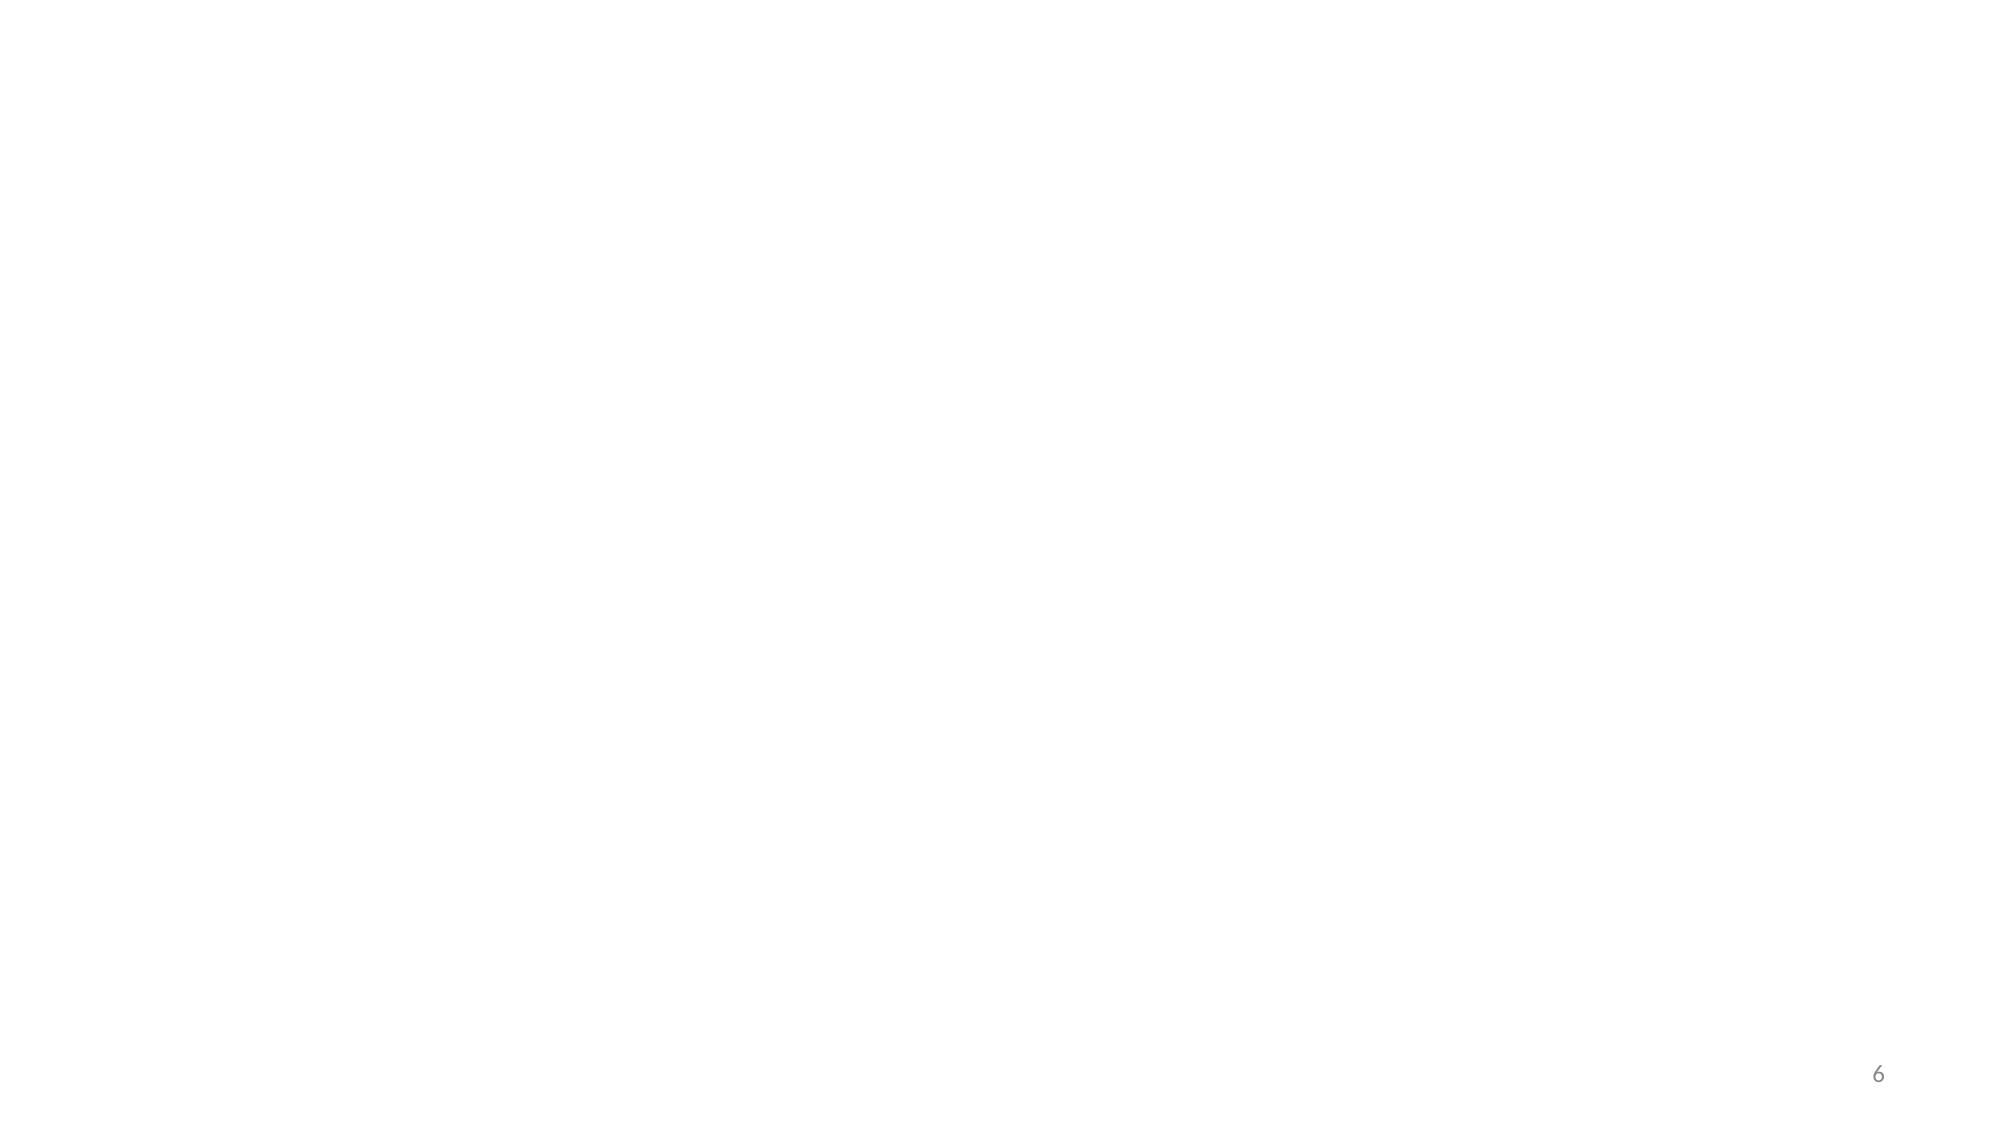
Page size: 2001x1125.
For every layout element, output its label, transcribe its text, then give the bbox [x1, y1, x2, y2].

slide_number 6 [1433, 1042, 1900, 1103]
